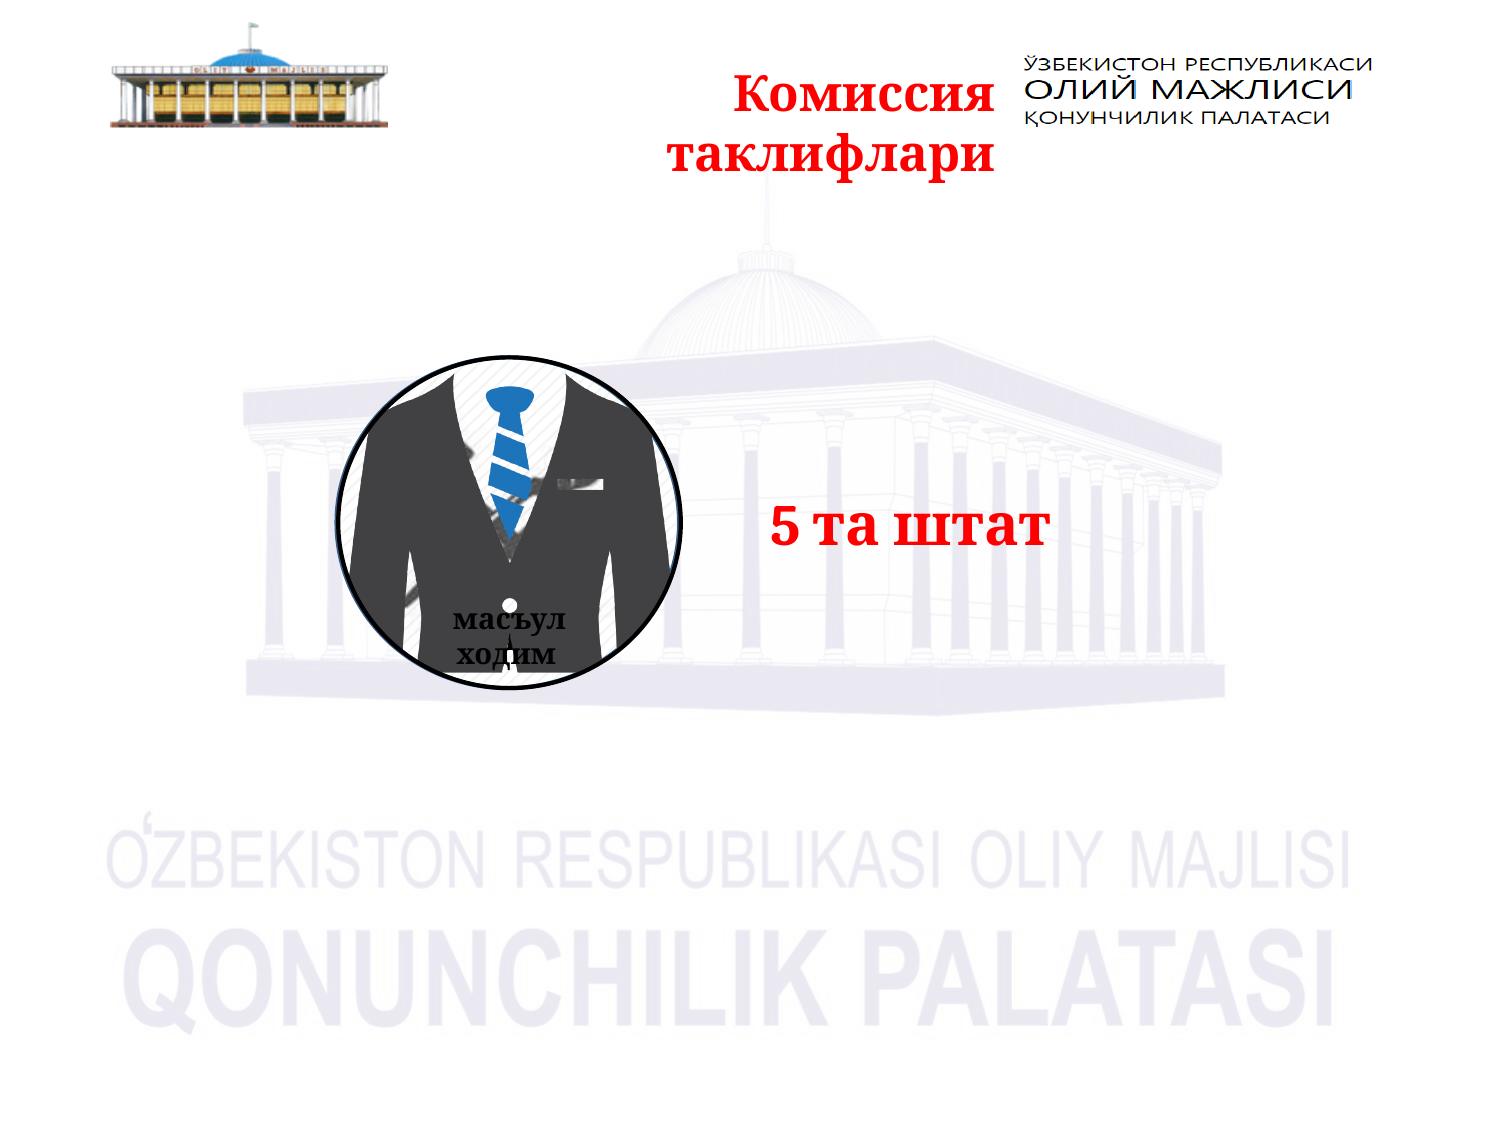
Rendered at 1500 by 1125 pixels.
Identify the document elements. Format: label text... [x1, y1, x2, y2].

text_box масъул ходим [336, 355, 683, 691]
picture [0, 6, 1500, 162]
text_box Комиссия таклифлари [407, 169, 1010, 189]
text_box 5 та штат [755, 479, 1067, 565]
